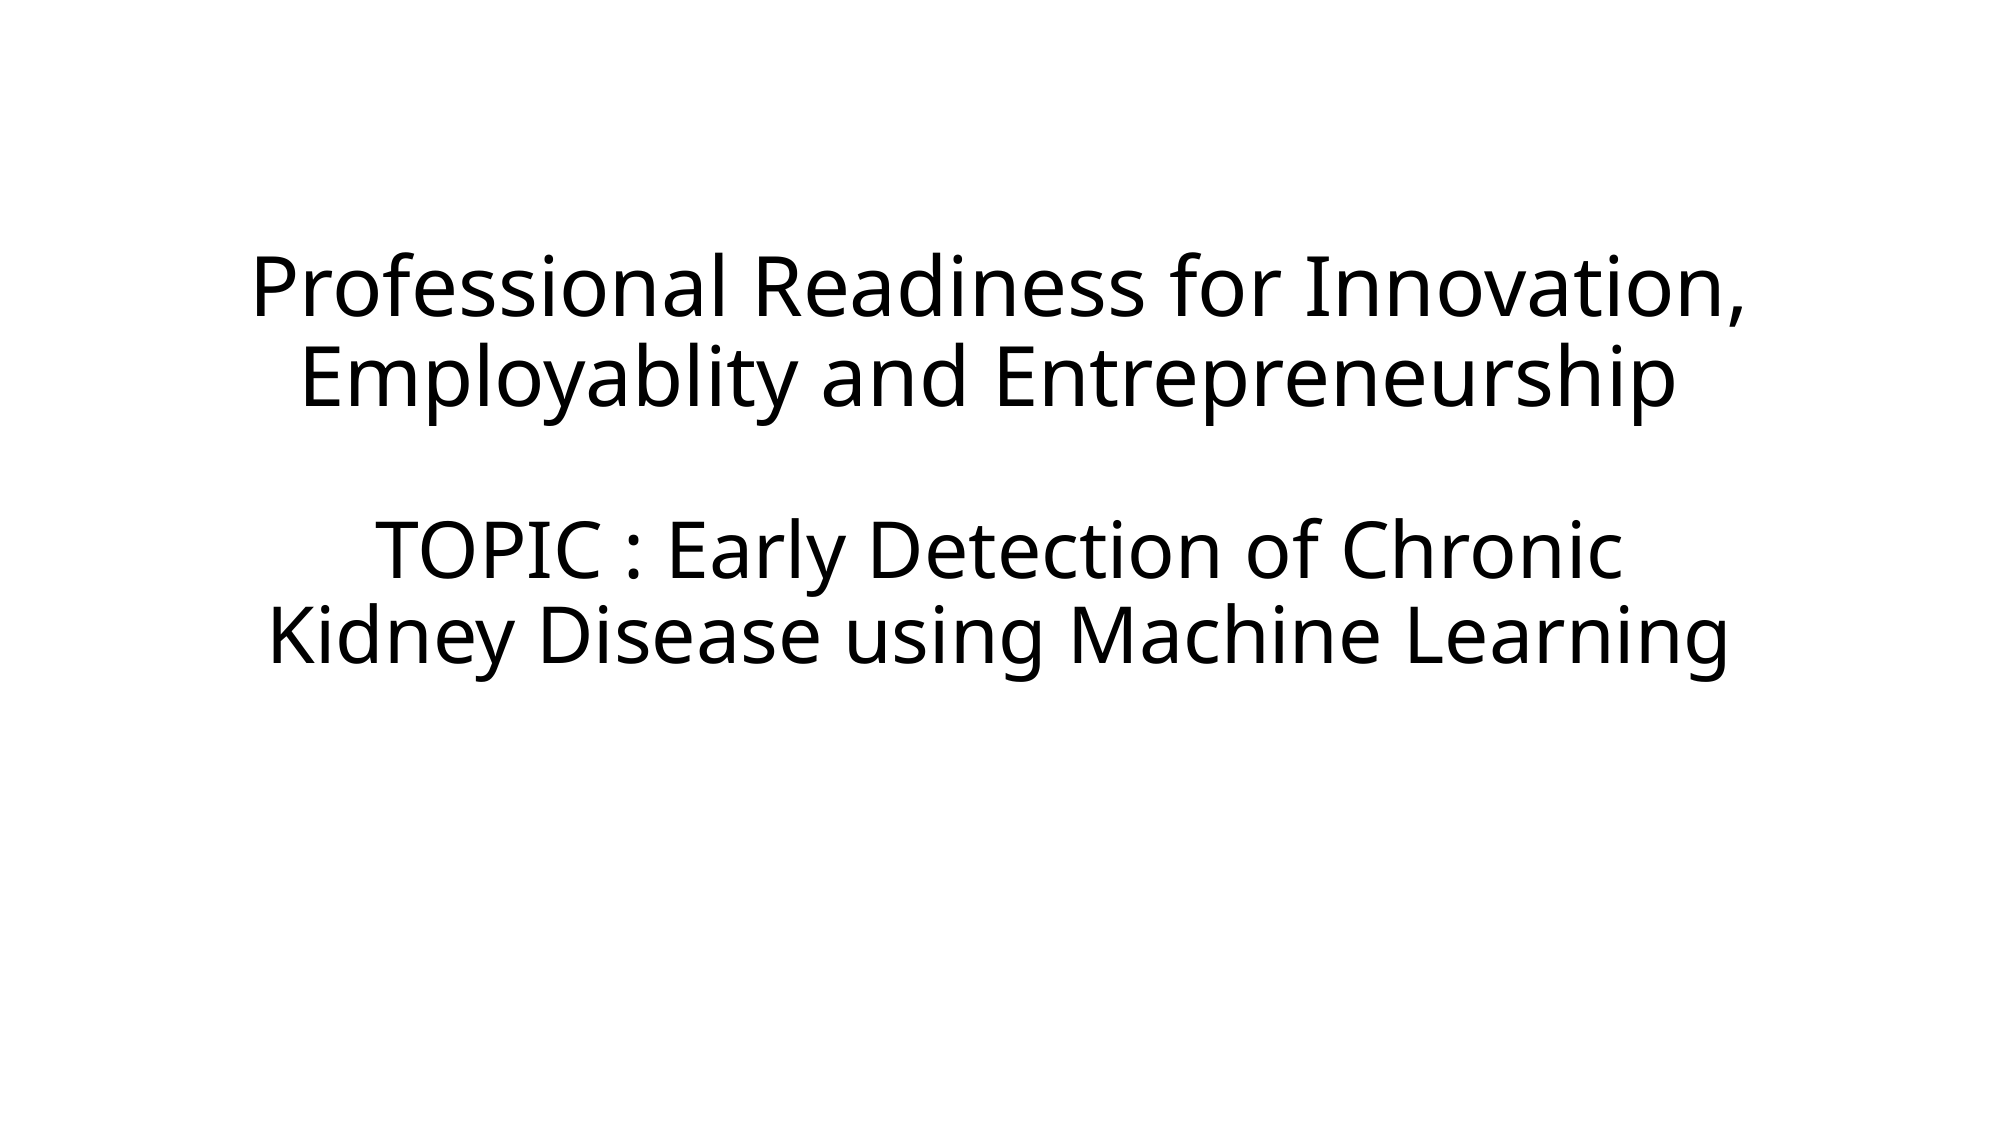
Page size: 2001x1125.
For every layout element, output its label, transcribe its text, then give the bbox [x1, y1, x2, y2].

subtitle TOPIC : Early Detection of Chronic Kidney Disease using Machine Learning [249, 502, 1750, 775]
title Professional Readiness for Innovation, Employablity and Entrepreneurship [24, 40, 1975, 432]
